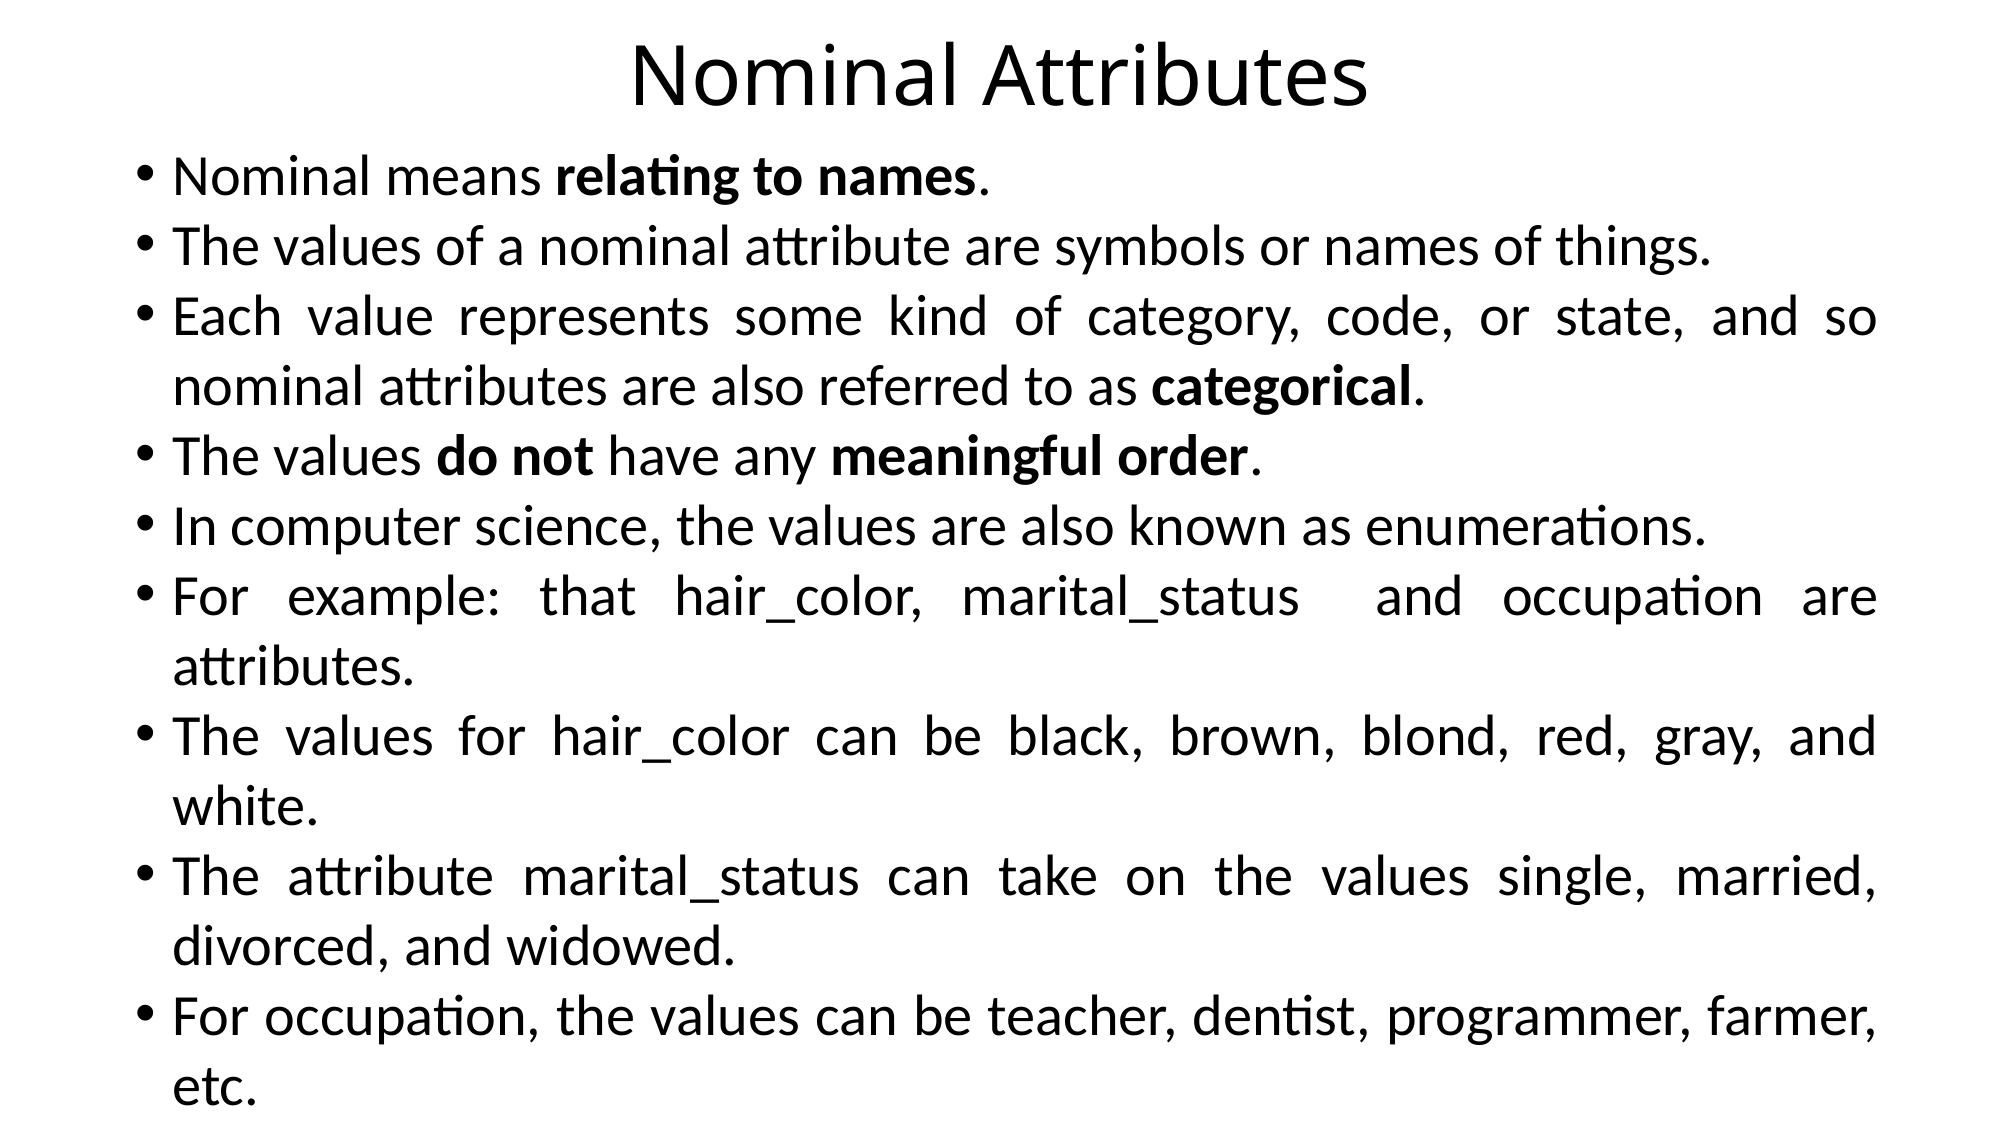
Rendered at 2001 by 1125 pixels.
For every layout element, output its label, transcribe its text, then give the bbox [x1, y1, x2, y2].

title Nominal Attributes [137, 19, 1863, 129]
list Nominal means relating to names. The values of a nominal attribute are symbols or names of things. Each value represents some kind of category, code, or state, and so nominal attributes are also referred to as categorical. The values do not have any meaningful order. In computer science, the values are also known as enumerations. For example: that hair_color, marital_status and occupation are attributes. The values for hair_color can be black, brown, blond, red, gray, and white. The attribute marital_status can take on the values single, married, divorced, and widowed. For occupation, the values can be teacher, dentist, programmer, farmer, etc. [120, 129, 1895, 1100]
